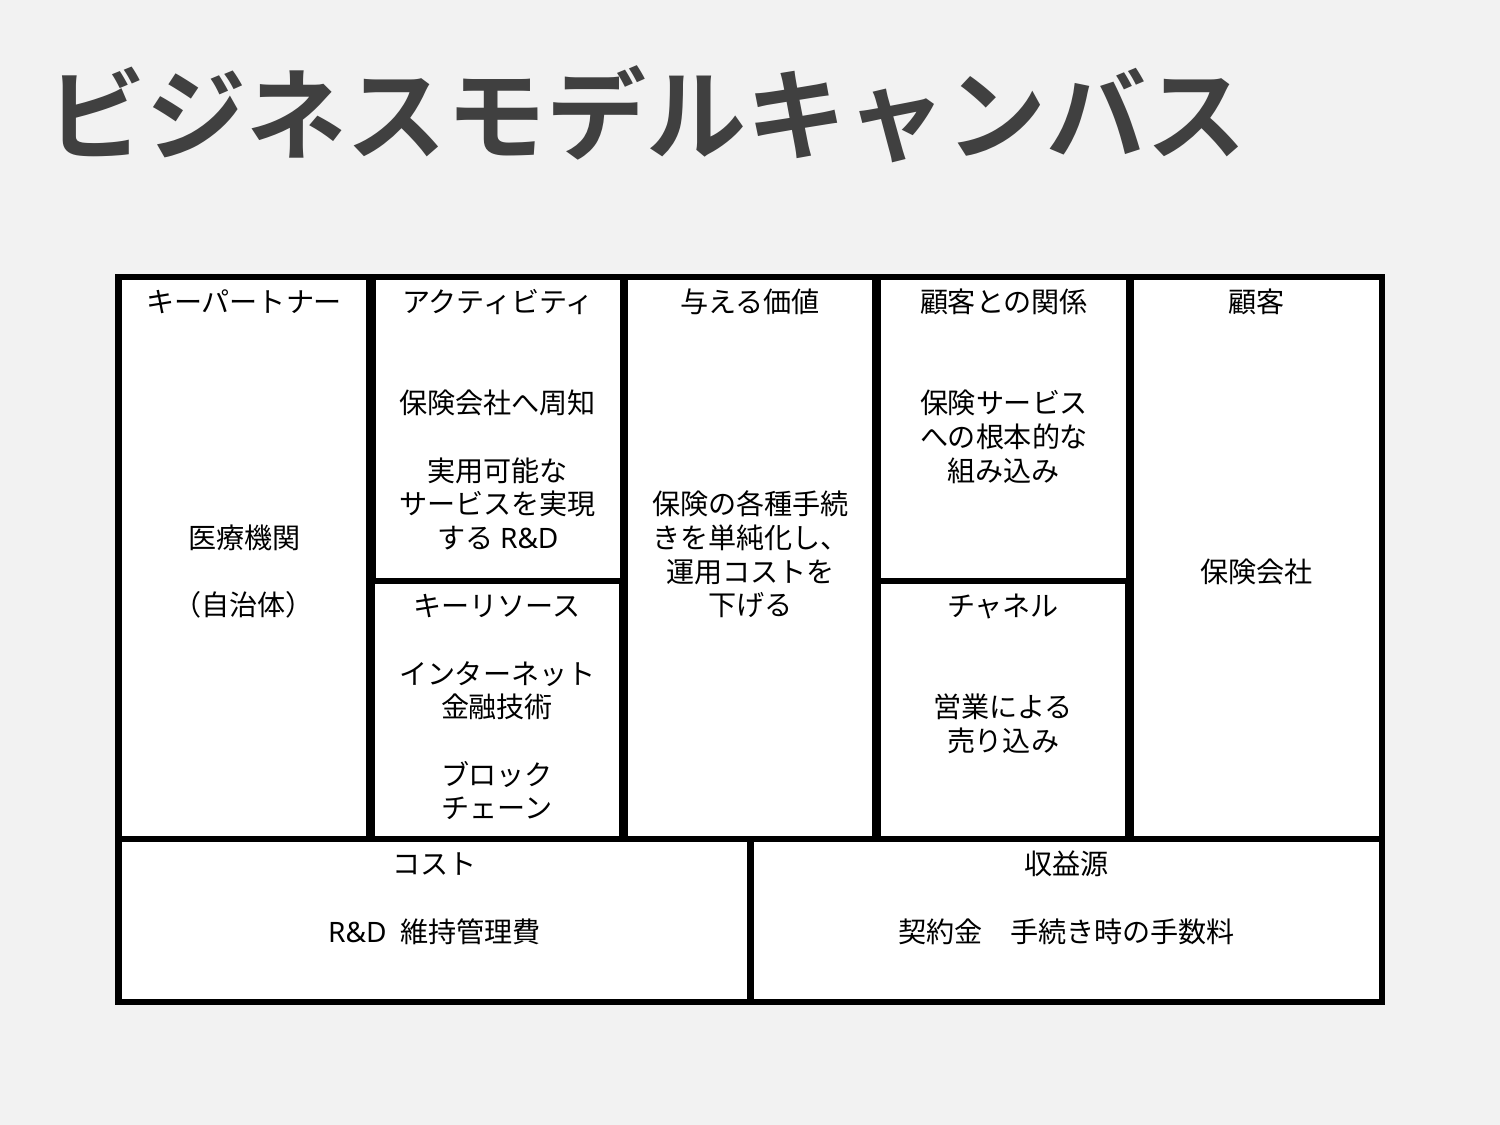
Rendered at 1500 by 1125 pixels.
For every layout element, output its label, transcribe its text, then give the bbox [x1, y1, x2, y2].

text_box チャネル 営業による 売り込み [876, 580, 1130, 840]
text_box 与える価値 保険の各種手続きを単純化し、 運用コストを 下げる [624, 276, 876, 838]
text_box 顧客 保険会社 [1130, 276, 1383, 838]
text_box アクティビティ 保険会社へ周知 実用可能な サービスを実現 するR&D [371, 276, 624, 580]
text_box キーパートナー 医療機関 （自治体） [117, 276, 371, 838]
text_box 収益源 契約金 手続き時の手数料 [750, 838, 1383, 1003]
text_box ビジネスモデルキャンバス [32, 45, 1299, 181]
text_box 顧客との関係 保険サービス への根本的な 組み込み [877, 276, 1130, 580]
text_box キーリソース インターネット 金融技術 ブロック チェーン [371, 580, 624, 840]
text_box コスト R&D 維持管理費 [117, 838, 750, 1003]
